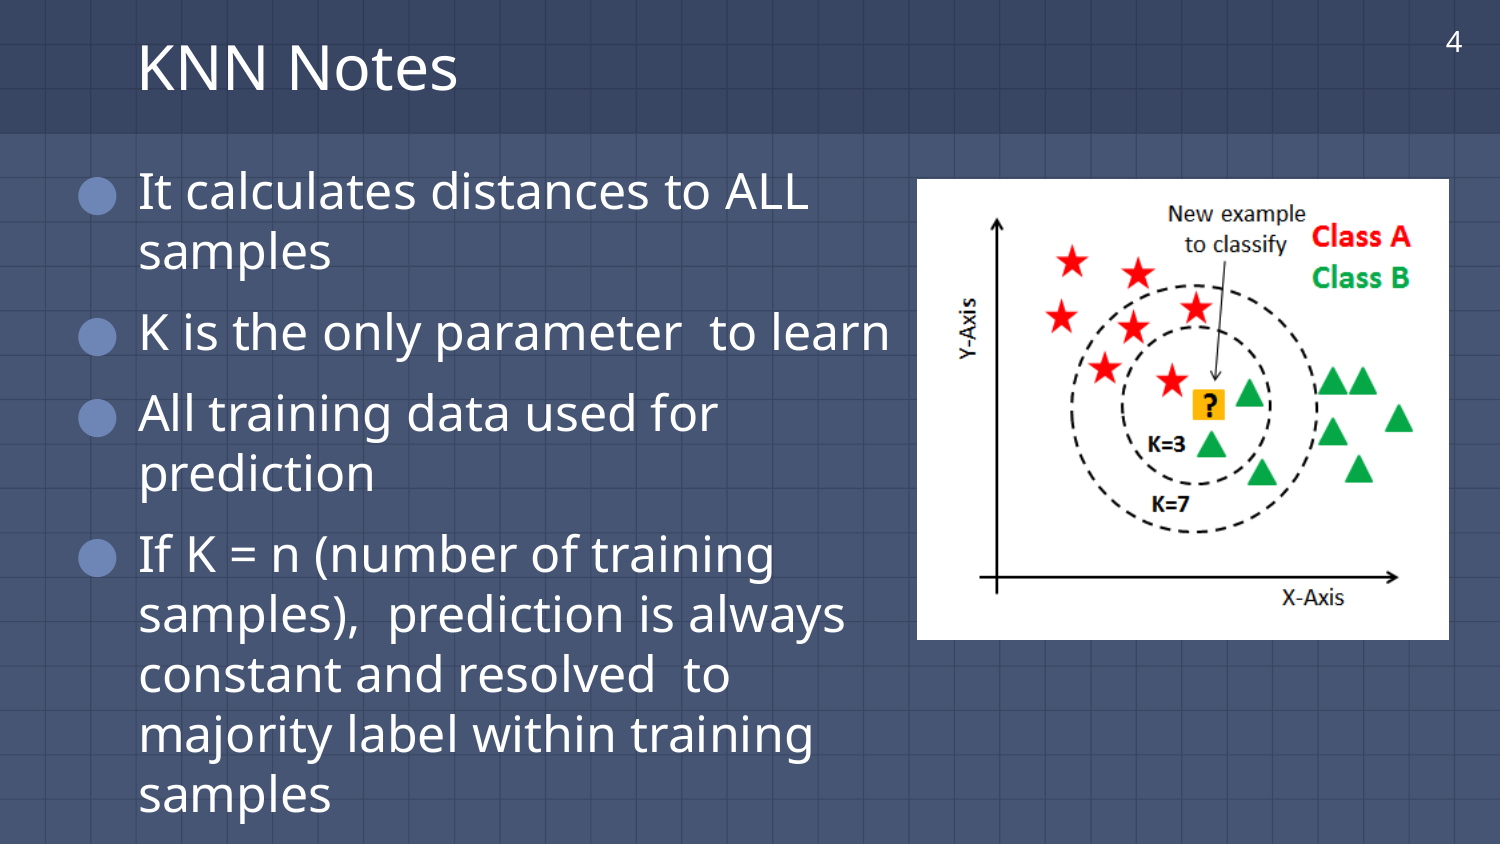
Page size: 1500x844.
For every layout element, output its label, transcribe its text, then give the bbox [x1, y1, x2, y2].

picture [917, 179, 1450, 641]
list It calculates distances to ALL samples K is the only parameter to learn All training data used for prediction If K = n (number of training samples), prediction is always constant and resolved to majority label within training samples [48, 144, 938, 806]
slide_number 4 [1408, 0, 1500, 88]
title KNN Notes [121, 0, 1383, 118]
